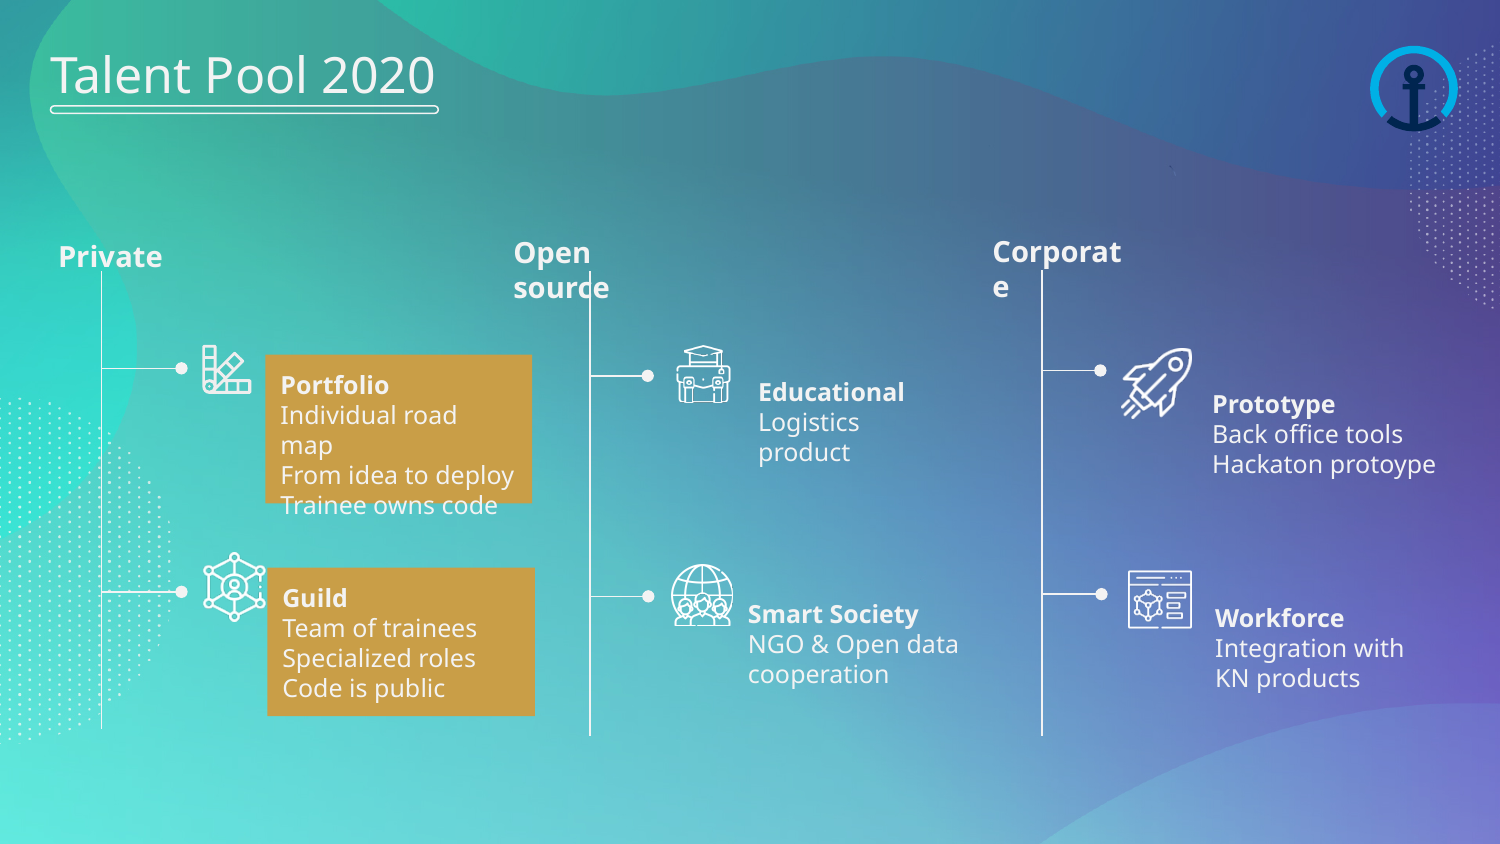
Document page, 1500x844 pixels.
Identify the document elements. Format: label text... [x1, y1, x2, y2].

title Talent Pool 2020 [35, 4, 578, 138]
text_box [50, 105, 439, 114]
text_box Open source [498, 219, 692, 278]
subtitle Smart Society NGO & Open data cooperation [732, 584, 984, 697]
text_box Portfolio Individual road map From idea to deploy Trainee owns code [265, 354, 533, 504]
text_box Prototype Back office tools Hackaton protoype [1197, 373, 1465, 523]
text_box Educational Logistics product [743, 361, 963, 450]
picture [0, 0, 1500, 844]
text_box Workforce Integration with KN products [1200, 587, 1468, 736]
text_box Private [43, 223, 191, 281]
text_box Corporate [977, 217, 1138, 276]
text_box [202, 344, 252, 395]
text_box Guild Team of trainees Specialized roles Code is public [267, 567, 535, 717]
